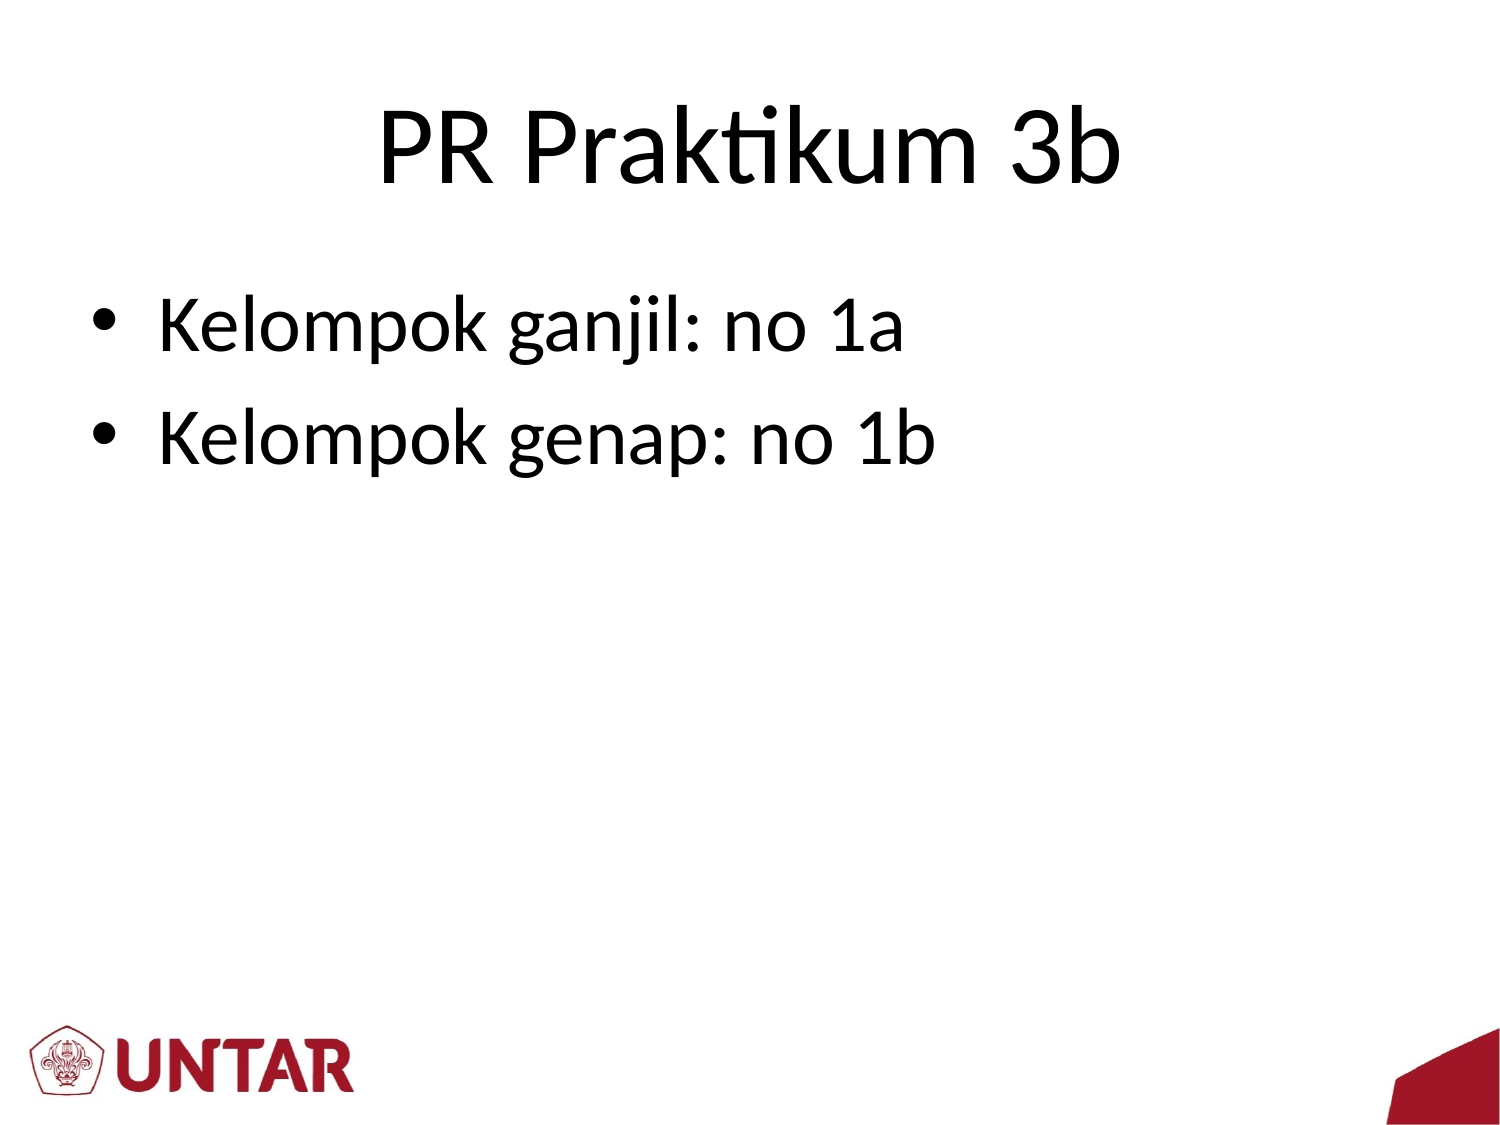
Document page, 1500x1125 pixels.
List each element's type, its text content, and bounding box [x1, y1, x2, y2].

picture [0, 0, 1500, 1125]
title PR Praktikum 3b [75, 45, 1425, 233]
list Kelompok ganjil: no 1a Kelompok genap: no 1b [75, 262, 1425, 1005]
